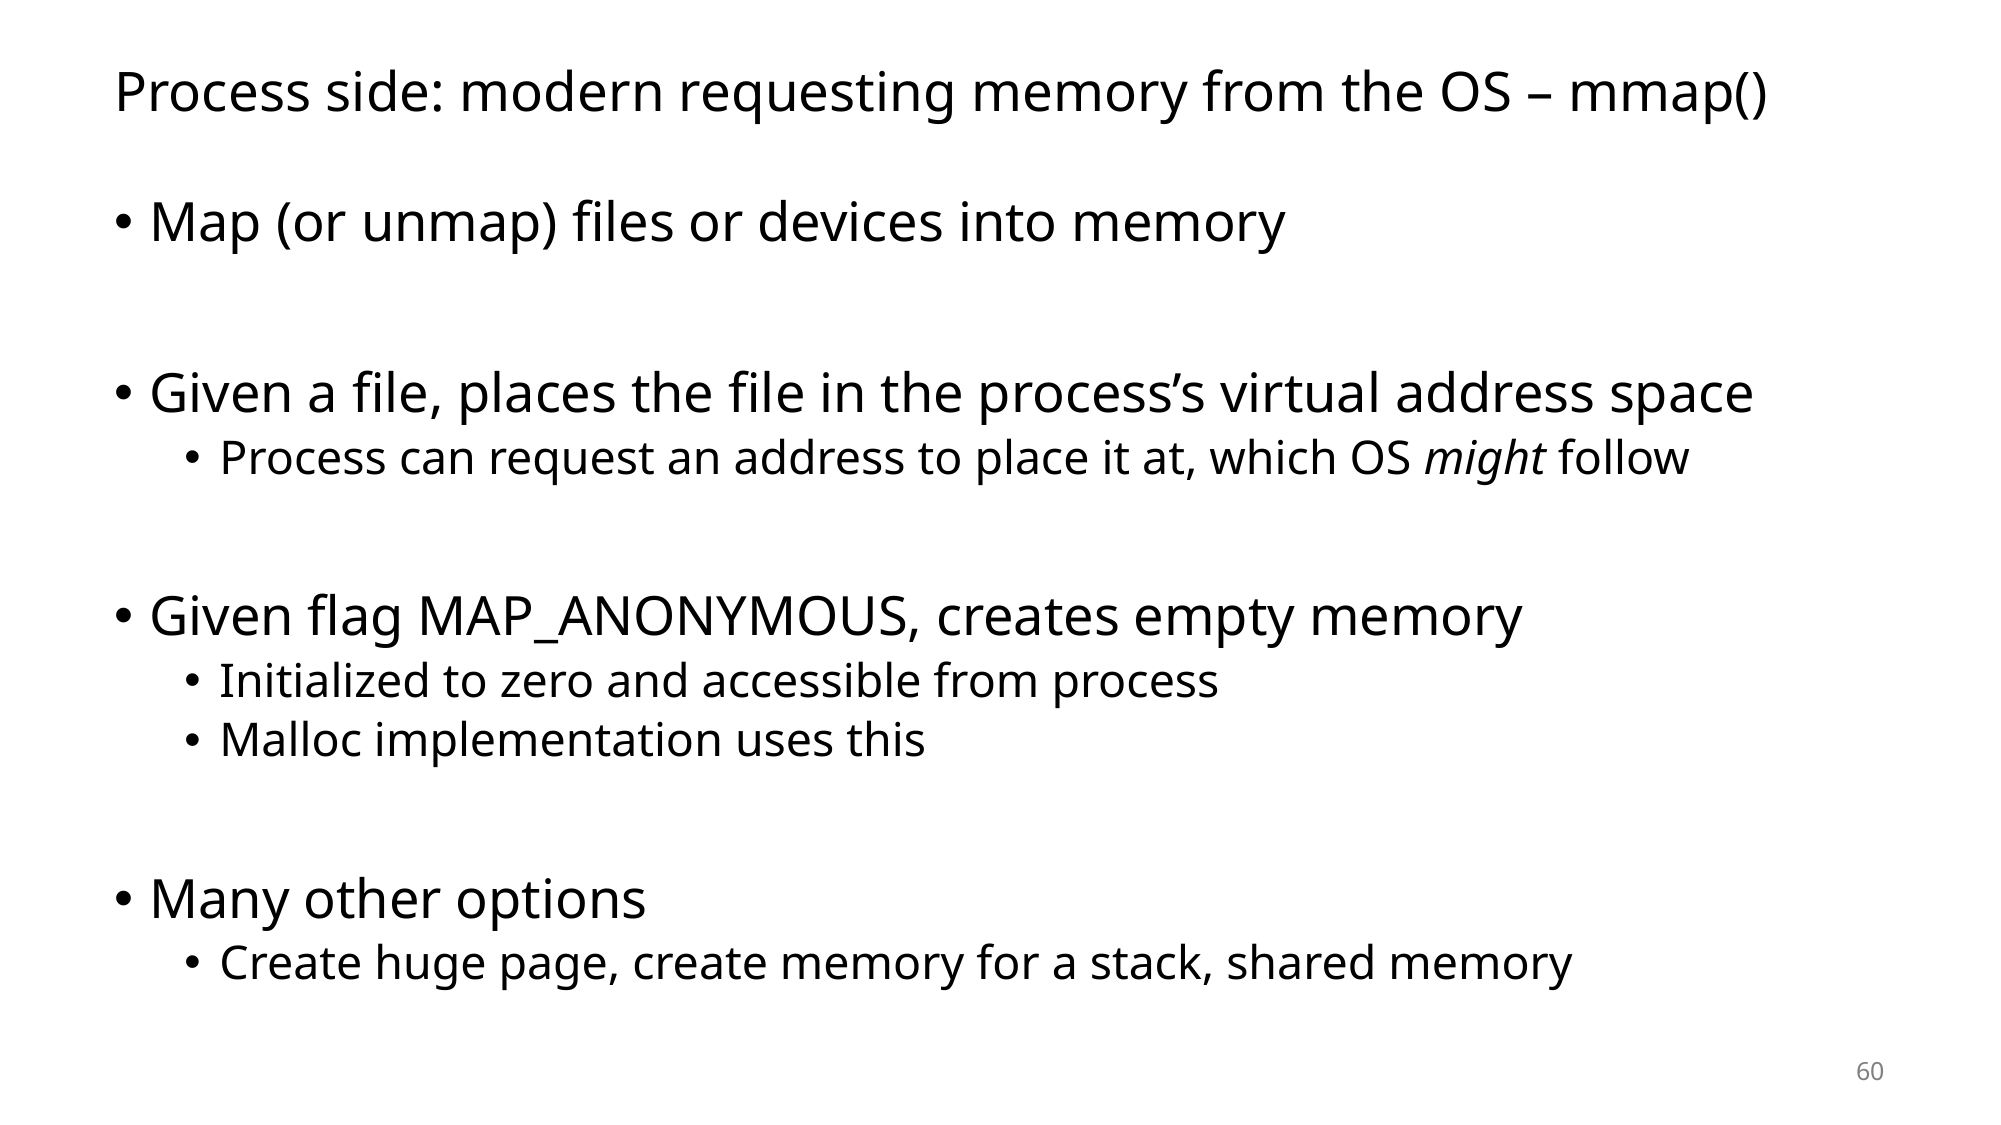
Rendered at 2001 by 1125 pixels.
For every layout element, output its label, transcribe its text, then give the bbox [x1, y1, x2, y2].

slide_number 60 [1749, 1042, 1900, 1103]
list Map (or unmap) files or devices into memory Given a file, places the file in the process’s virtual address space Process can request an address to place it at, which OS might follow Given flag MAP_ANONYMOUS, creates empty memory Initialized to zero and accessible from process Malloc implementation uses this Many other options Create huge page, create memory for a stack, shared memory [99, 187, 1900, 1013]
title Process side: modern requesting memory from the OS – mmap() [99, 37, 1900, 150]
